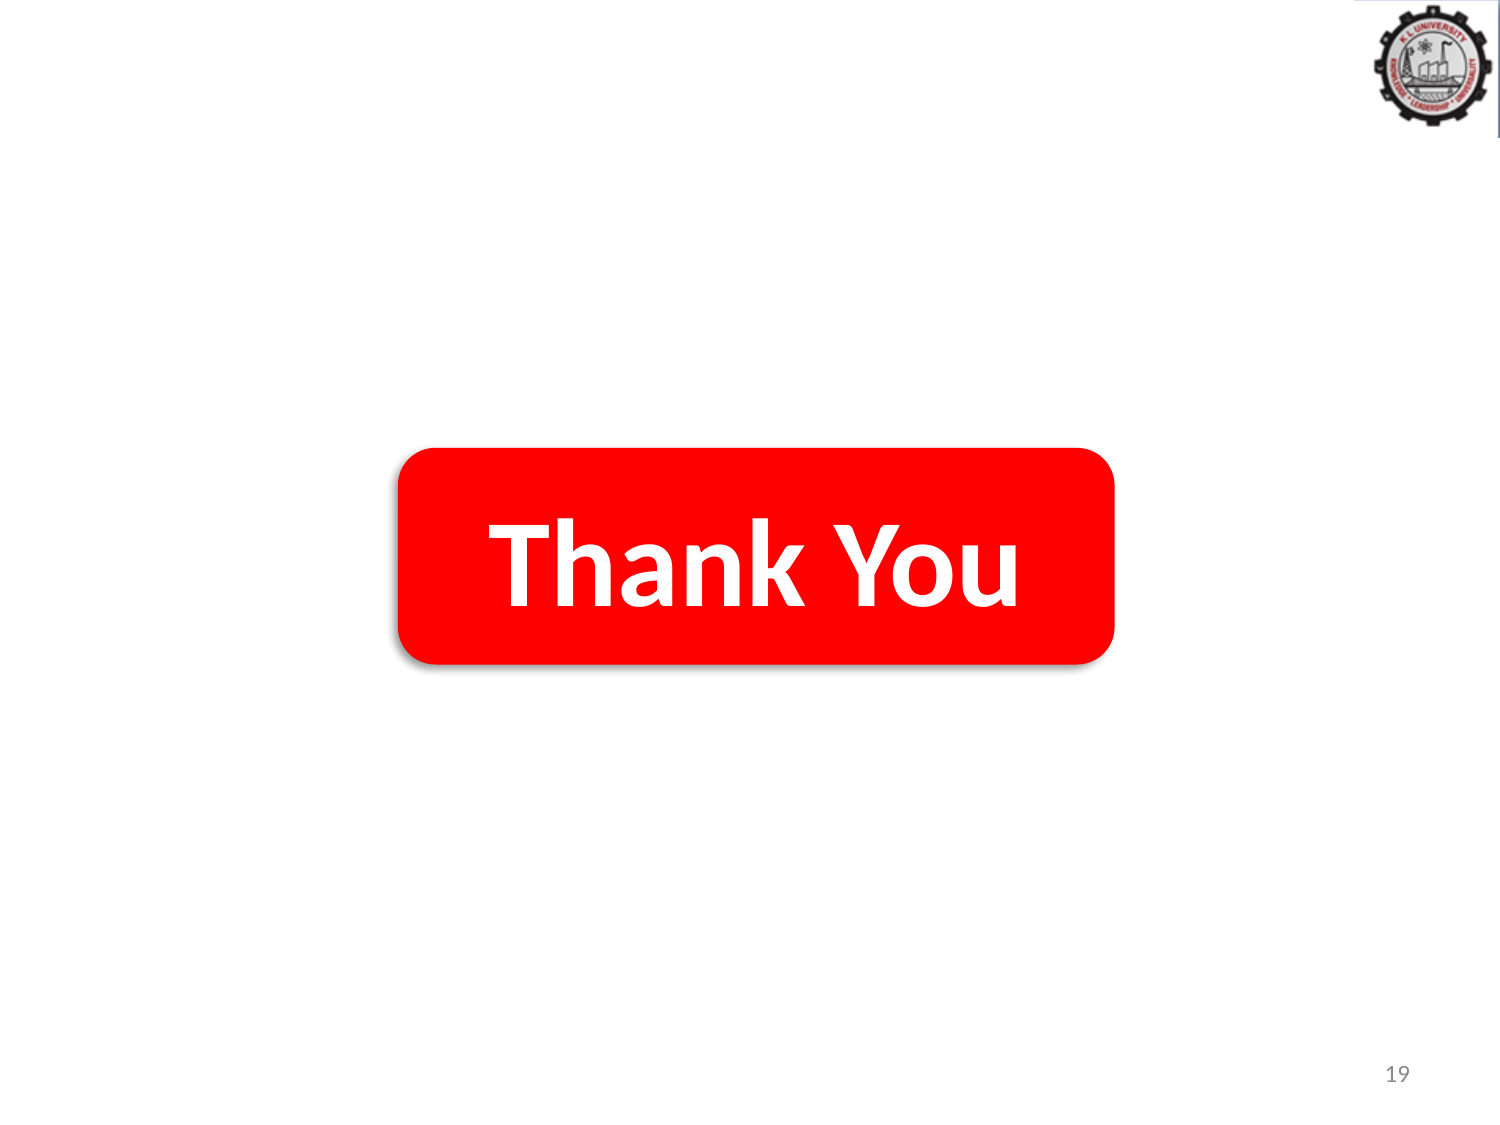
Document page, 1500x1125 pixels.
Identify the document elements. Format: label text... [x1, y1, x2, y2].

text_box Thank You [397, 447, 1115, 665]
slide_number 19 [1074, 1042, 1425, 1103]
picture [1354, 0, 1500, 138]
